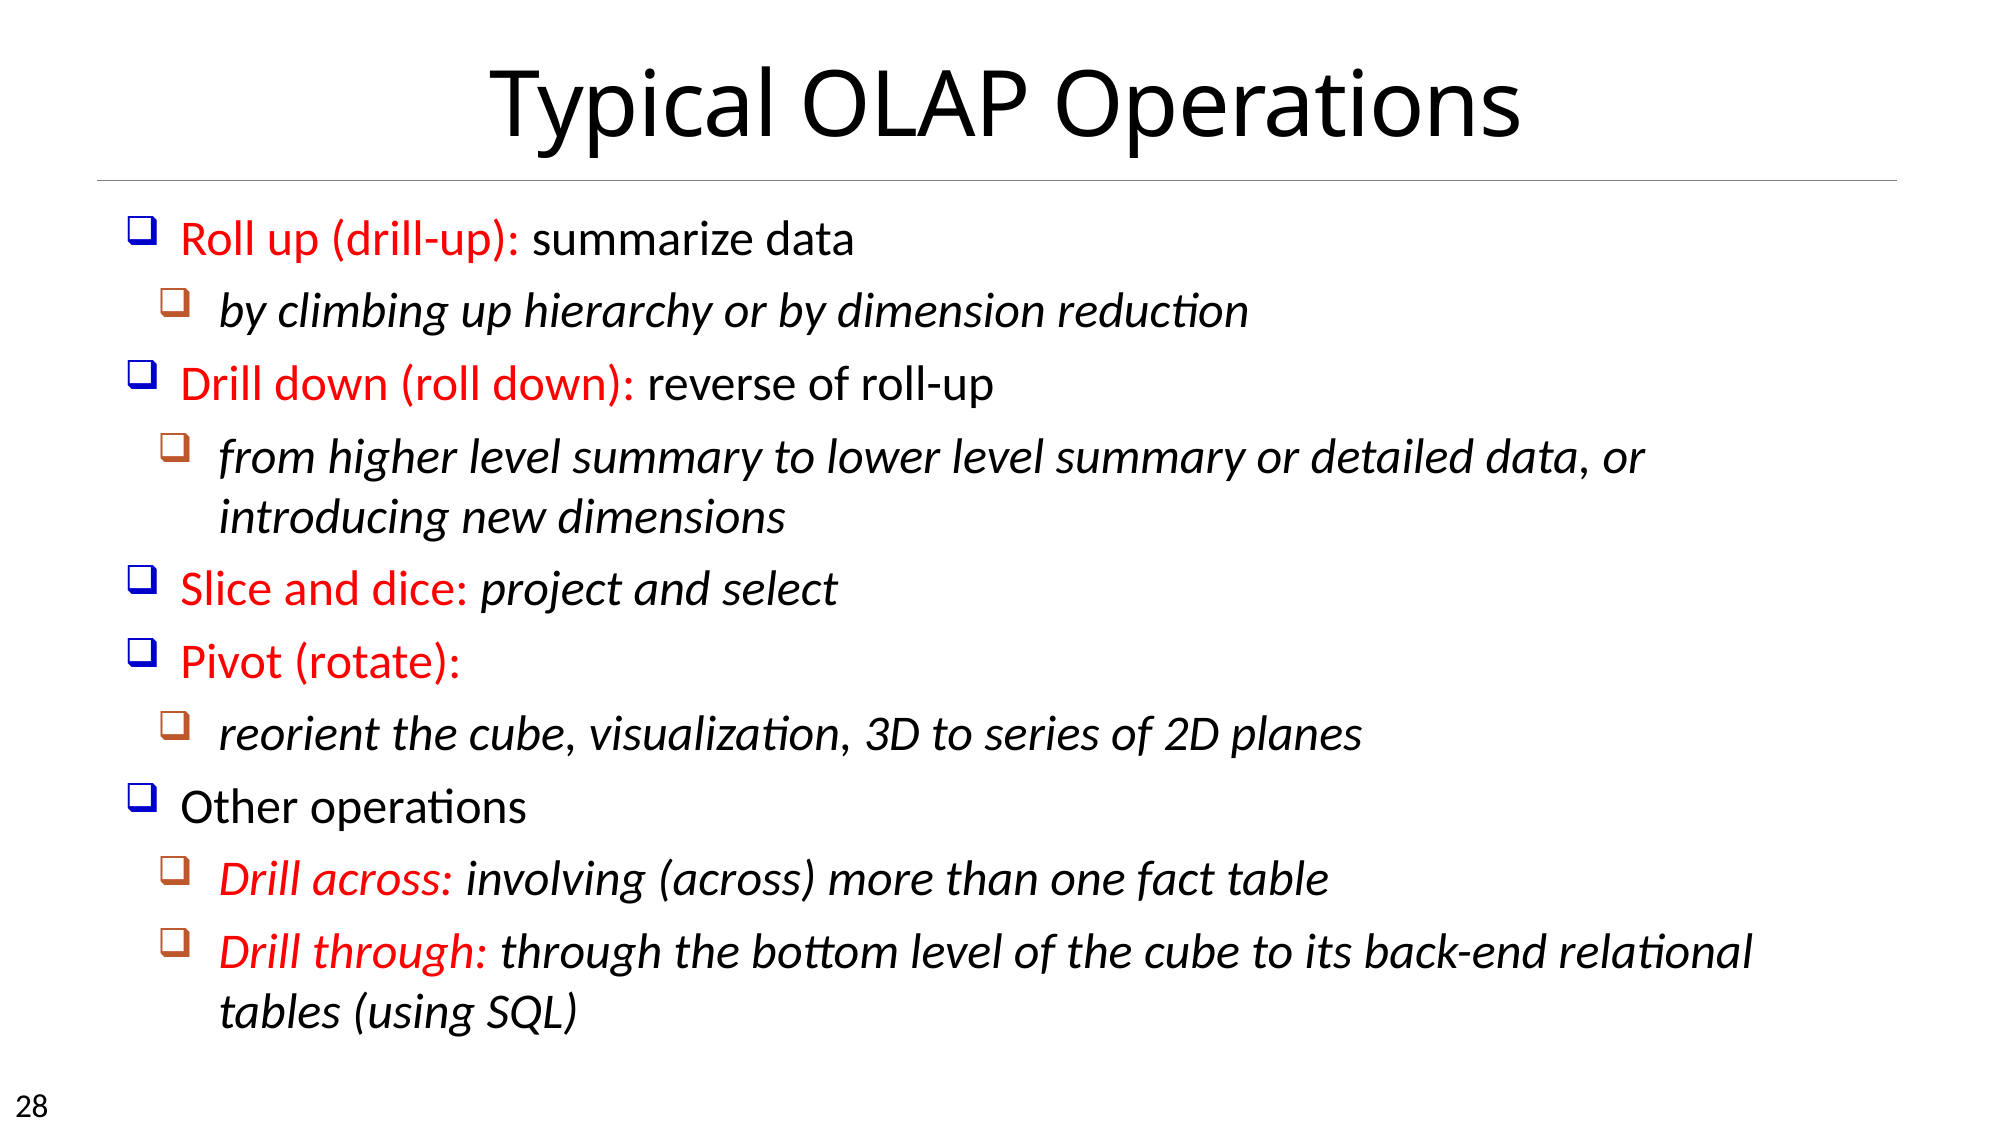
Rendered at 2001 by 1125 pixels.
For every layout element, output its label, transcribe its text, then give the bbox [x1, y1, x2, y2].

title Typical OLAP Operations [412, 24, 1600, 163]
list Roll up (drill-up): summarize data by climbing up hierarchy or by dimension reduction Drill down (roll down): reverse of roll-up from higher level summary to lower level summary or detailed data, or introducing new dimensions Slice and dice: project and select Pivot (rotate): reorient the cube, visualization, 3D to series of 2D planes Other operations Drill across: involving (across) more than one fact table Drill through: through the bottom level of the cube to its back-end relational tables (using SQL) [109, 197, 1904, 1084]
